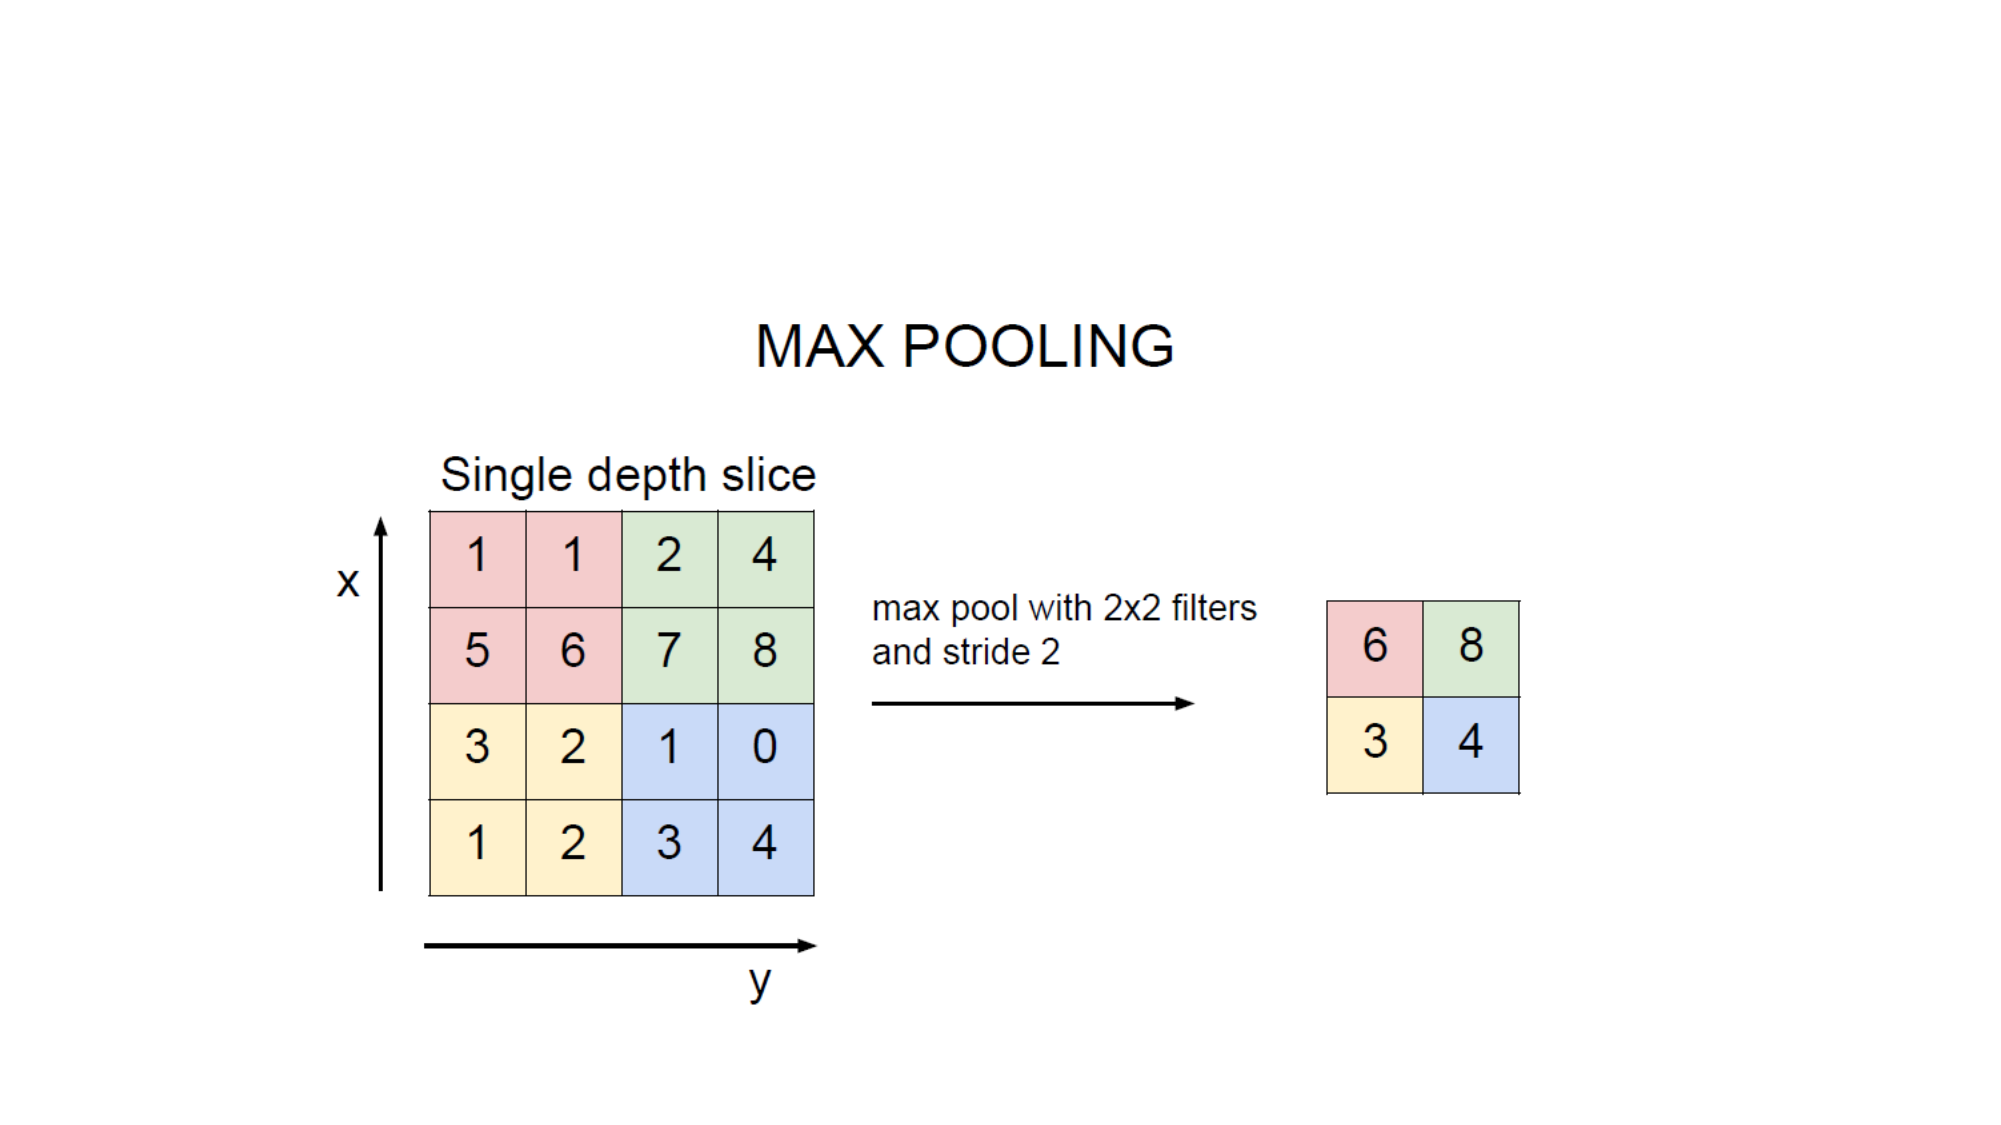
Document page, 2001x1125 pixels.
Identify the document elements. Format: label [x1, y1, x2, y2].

list [283, 299, 1717, 1014]
